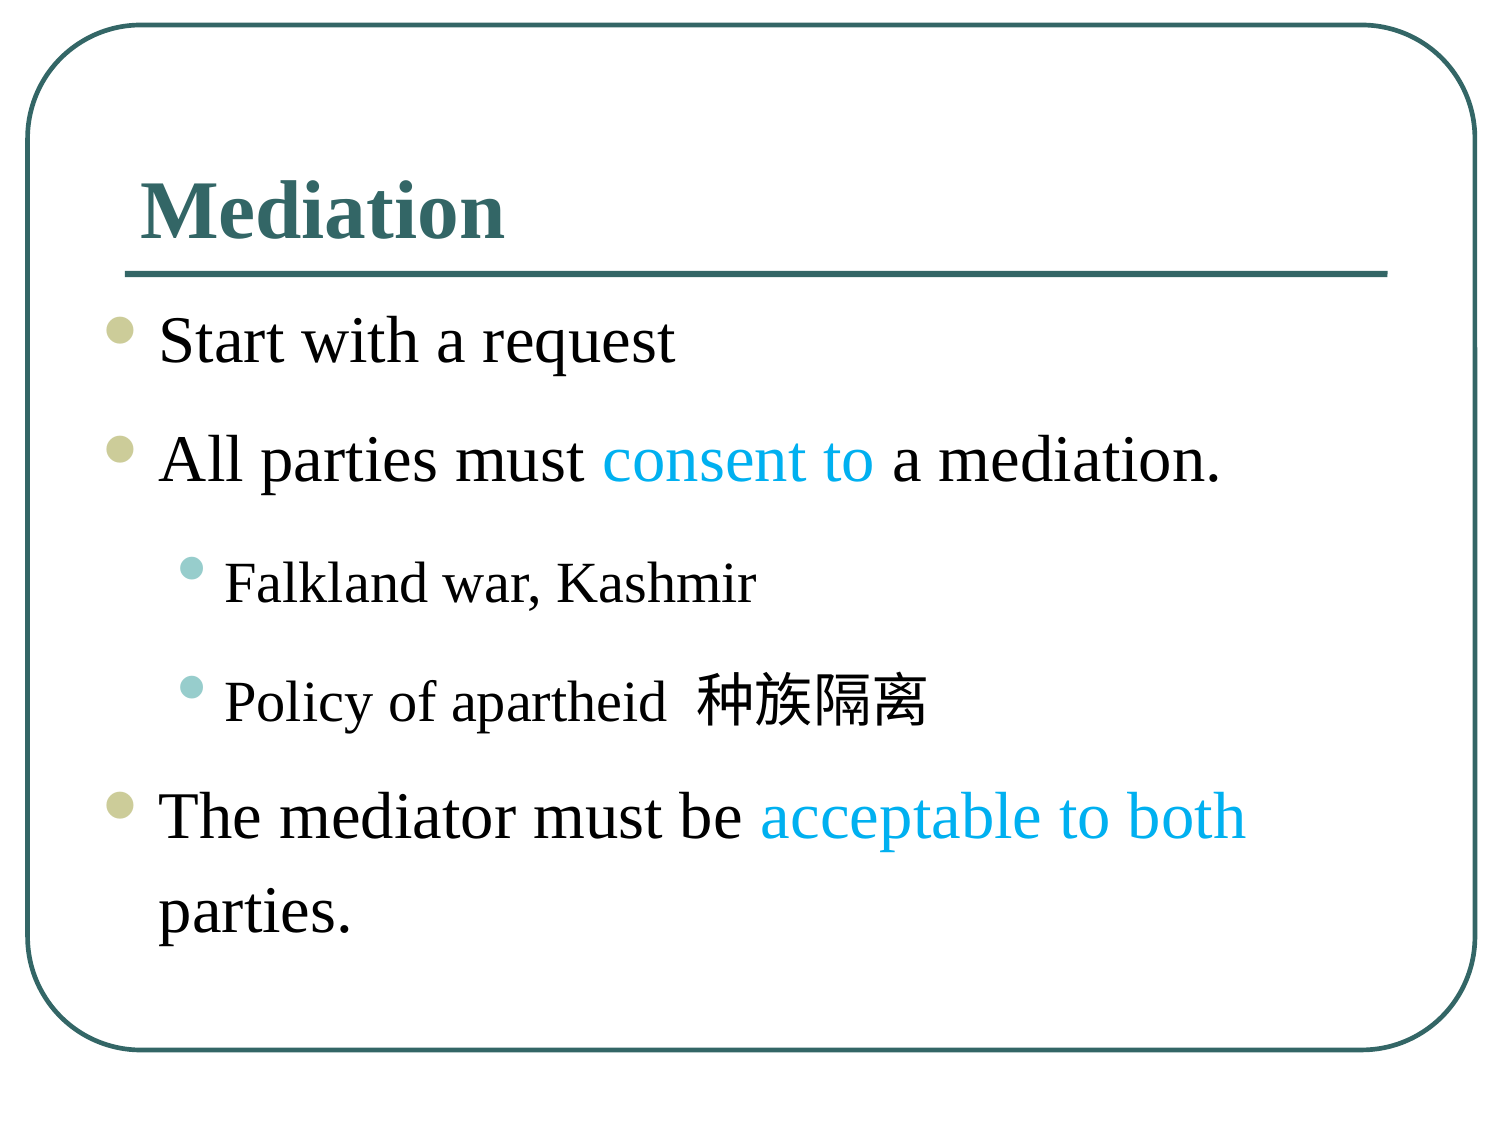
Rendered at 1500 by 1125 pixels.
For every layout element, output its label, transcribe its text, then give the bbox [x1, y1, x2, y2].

list Start with a request All parties must consent to a mediation. Falkland war, Kashmir Policy of apartheid 种族隔离 The mediator must be acceptable to both parties. [87, 275, 1413, 975]
title Mediation [125, 87, 1388, 263]
